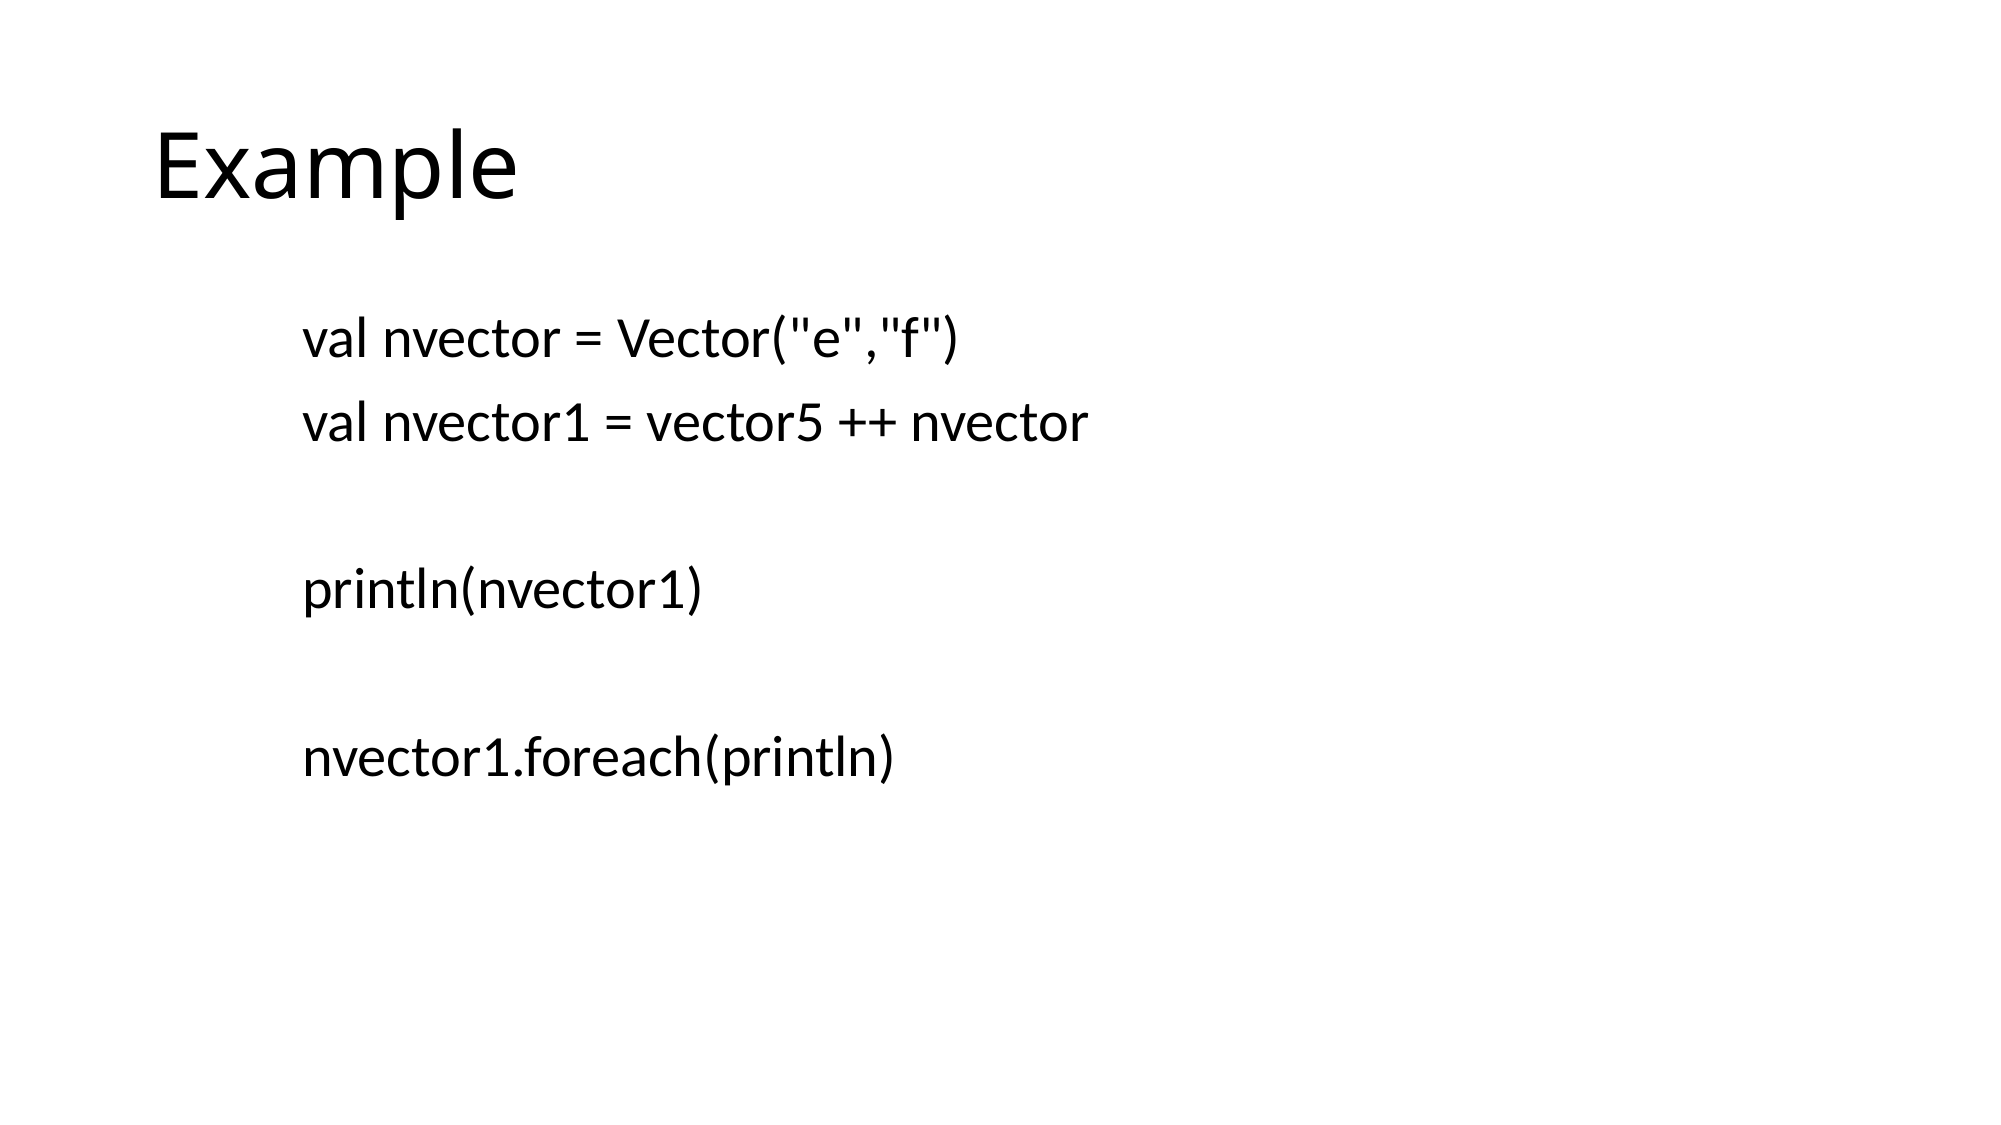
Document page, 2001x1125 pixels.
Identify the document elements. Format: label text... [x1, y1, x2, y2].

title Example [137, 59, 1863, 278]
list val nvector = Vector("e","f") val nvector1 = vector5 ++ nvector println(nvector1) nvector1.foreach(println) [137, 299, 1863, 1014]
